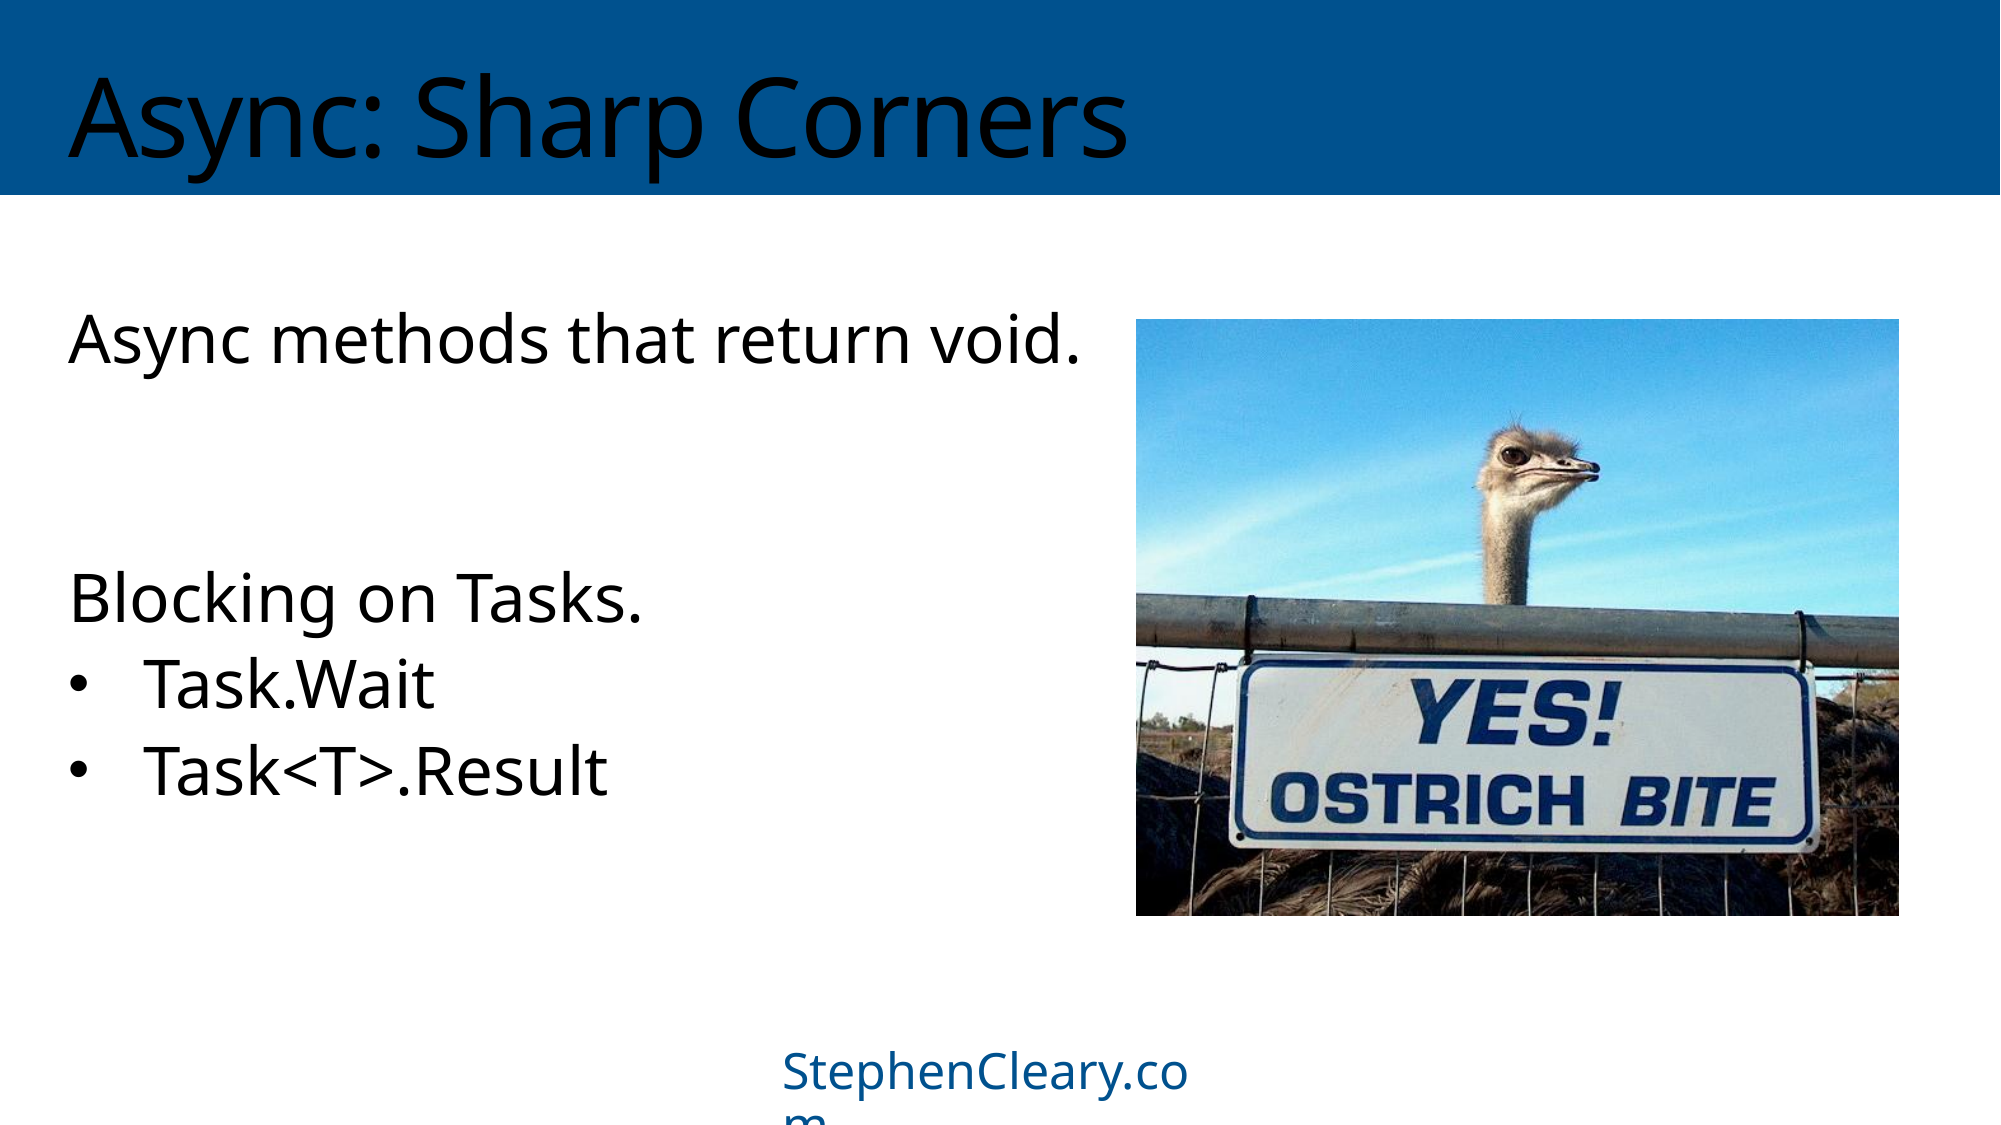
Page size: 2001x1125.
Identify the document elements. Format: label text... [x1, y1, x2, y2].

picture [1135, 319, 1899, 916]
list Async methods that return void. Blocking on Tasks. Task.Wait Task<T>.Result [44, 196, 1956, 840]
title Async: Sharp Corners [44, 47, 1957, 196]
